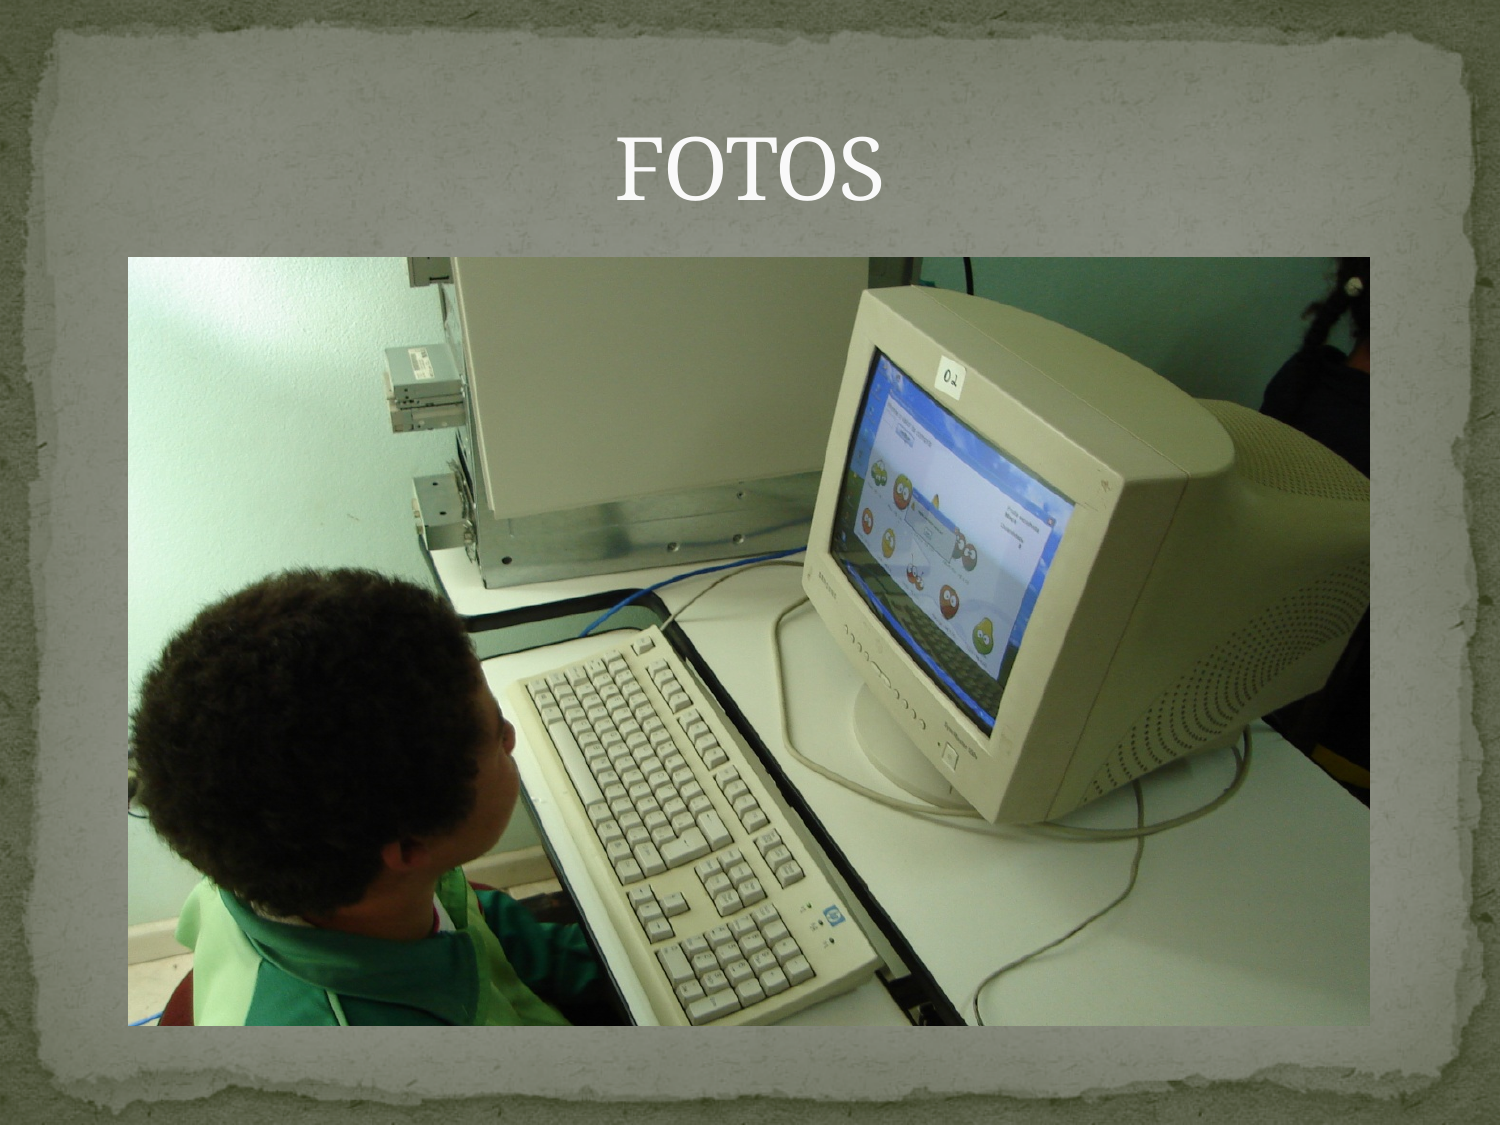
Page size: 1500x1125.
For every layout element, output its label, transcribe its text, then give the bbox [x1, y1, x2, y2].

picture [128, 257, 1370, 1026]
title FOTOS [74, 24, 1425, 225]
